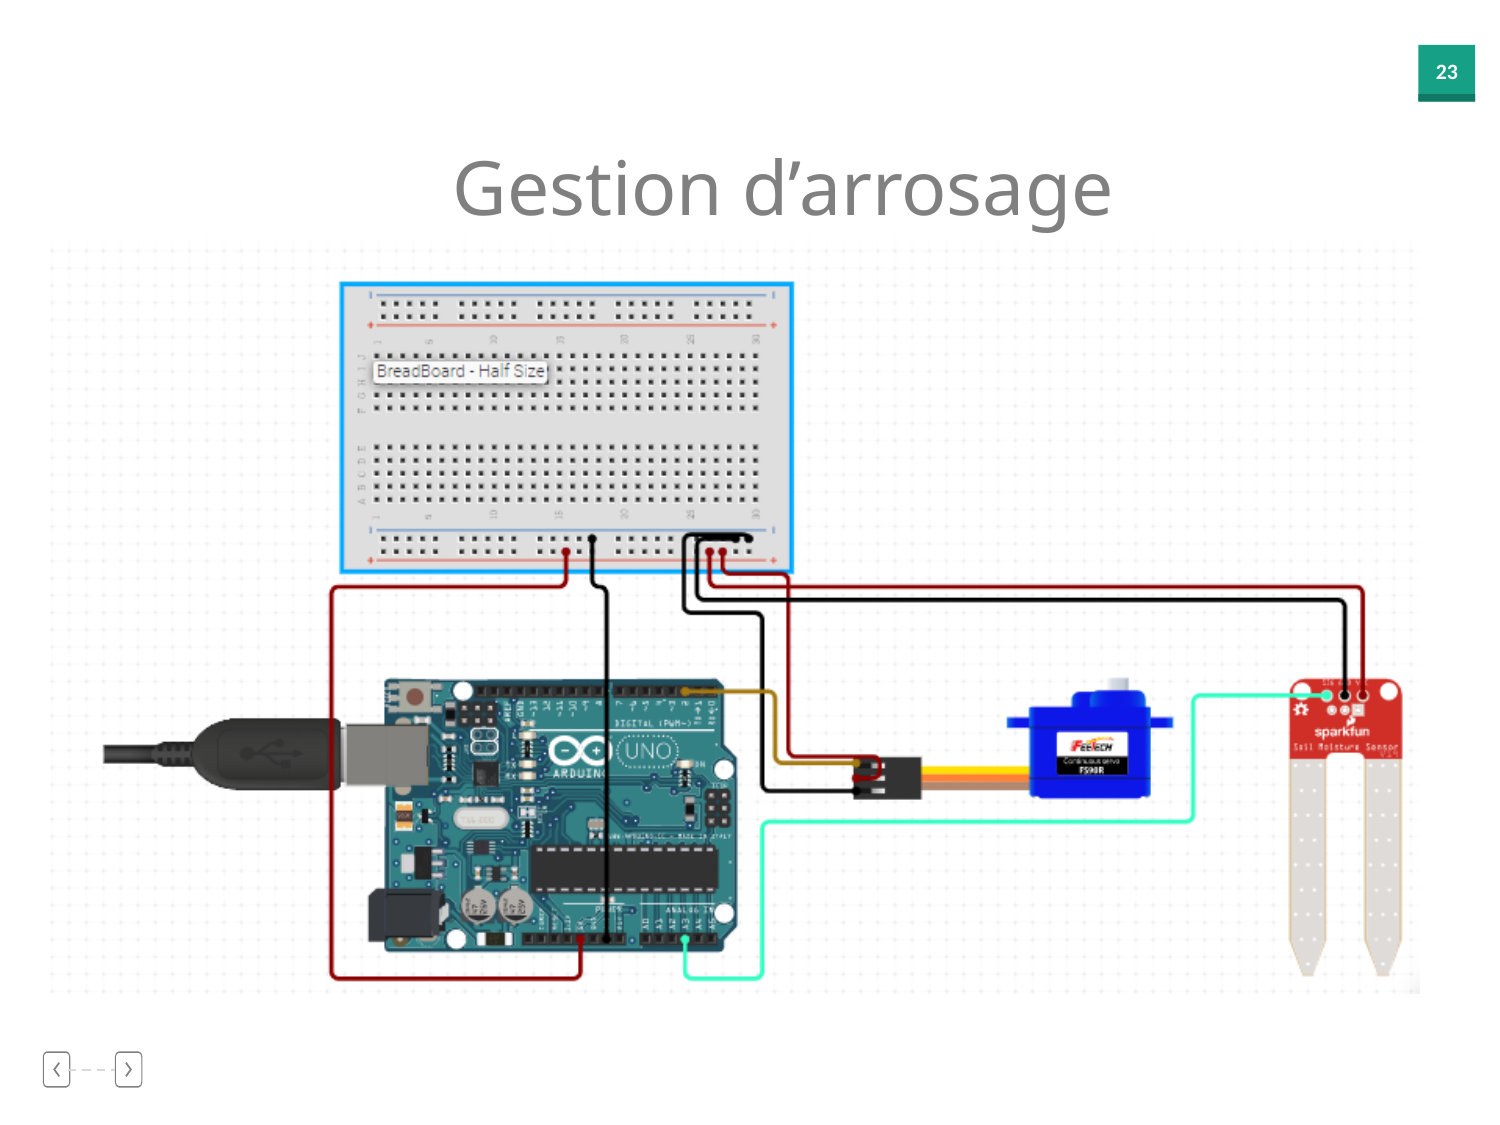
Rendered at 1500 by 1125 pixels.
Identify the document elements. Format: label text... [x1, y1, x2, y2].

picture [50, 238, 1420, 994]
text_box Gestion d’arrosage [437, 132, 1129, 238]
